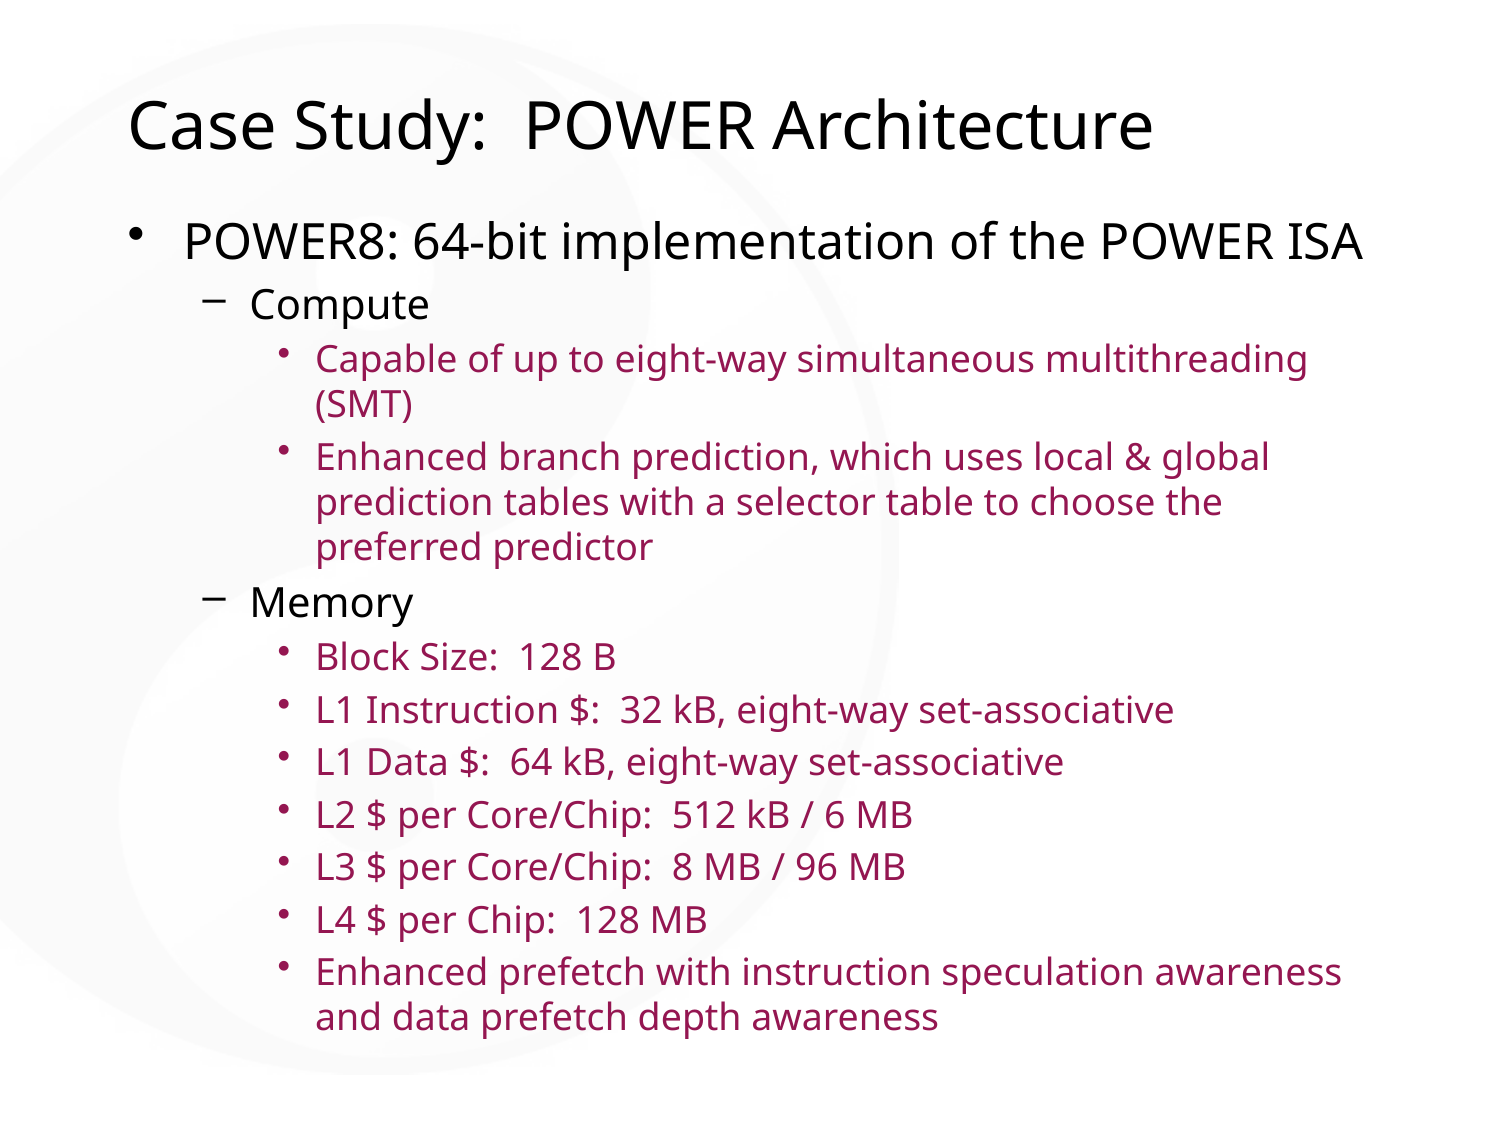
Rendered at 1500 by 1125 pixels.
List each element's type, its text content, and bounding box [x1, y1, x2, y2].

title Case Study: POWER Architecture [112, 60, 1388, 186]
list POWER8: 64-bit implementation of the POWER ISA Compute Capable of up to eight-way simultaneous multithreading (SMT) Enhanced branch prediction, which uses local & global prediction tables with a selector table to choose the preferred predictor Memory Block Size: 128 B L1 Instruction $: 32 kB, eight-way set-associative L1 Data $: 64 kB, eight-way set-associative L2 $ per Core/Chip: 512 kB / 6 MB L3 $ per Core/Chip: 8 MB / 96 MB L4 $ per Chip: 128 MB Enhanced prefetch with instruction speculation awareness and data prefetch depth awareness [112, 201, 1388, 1038]
